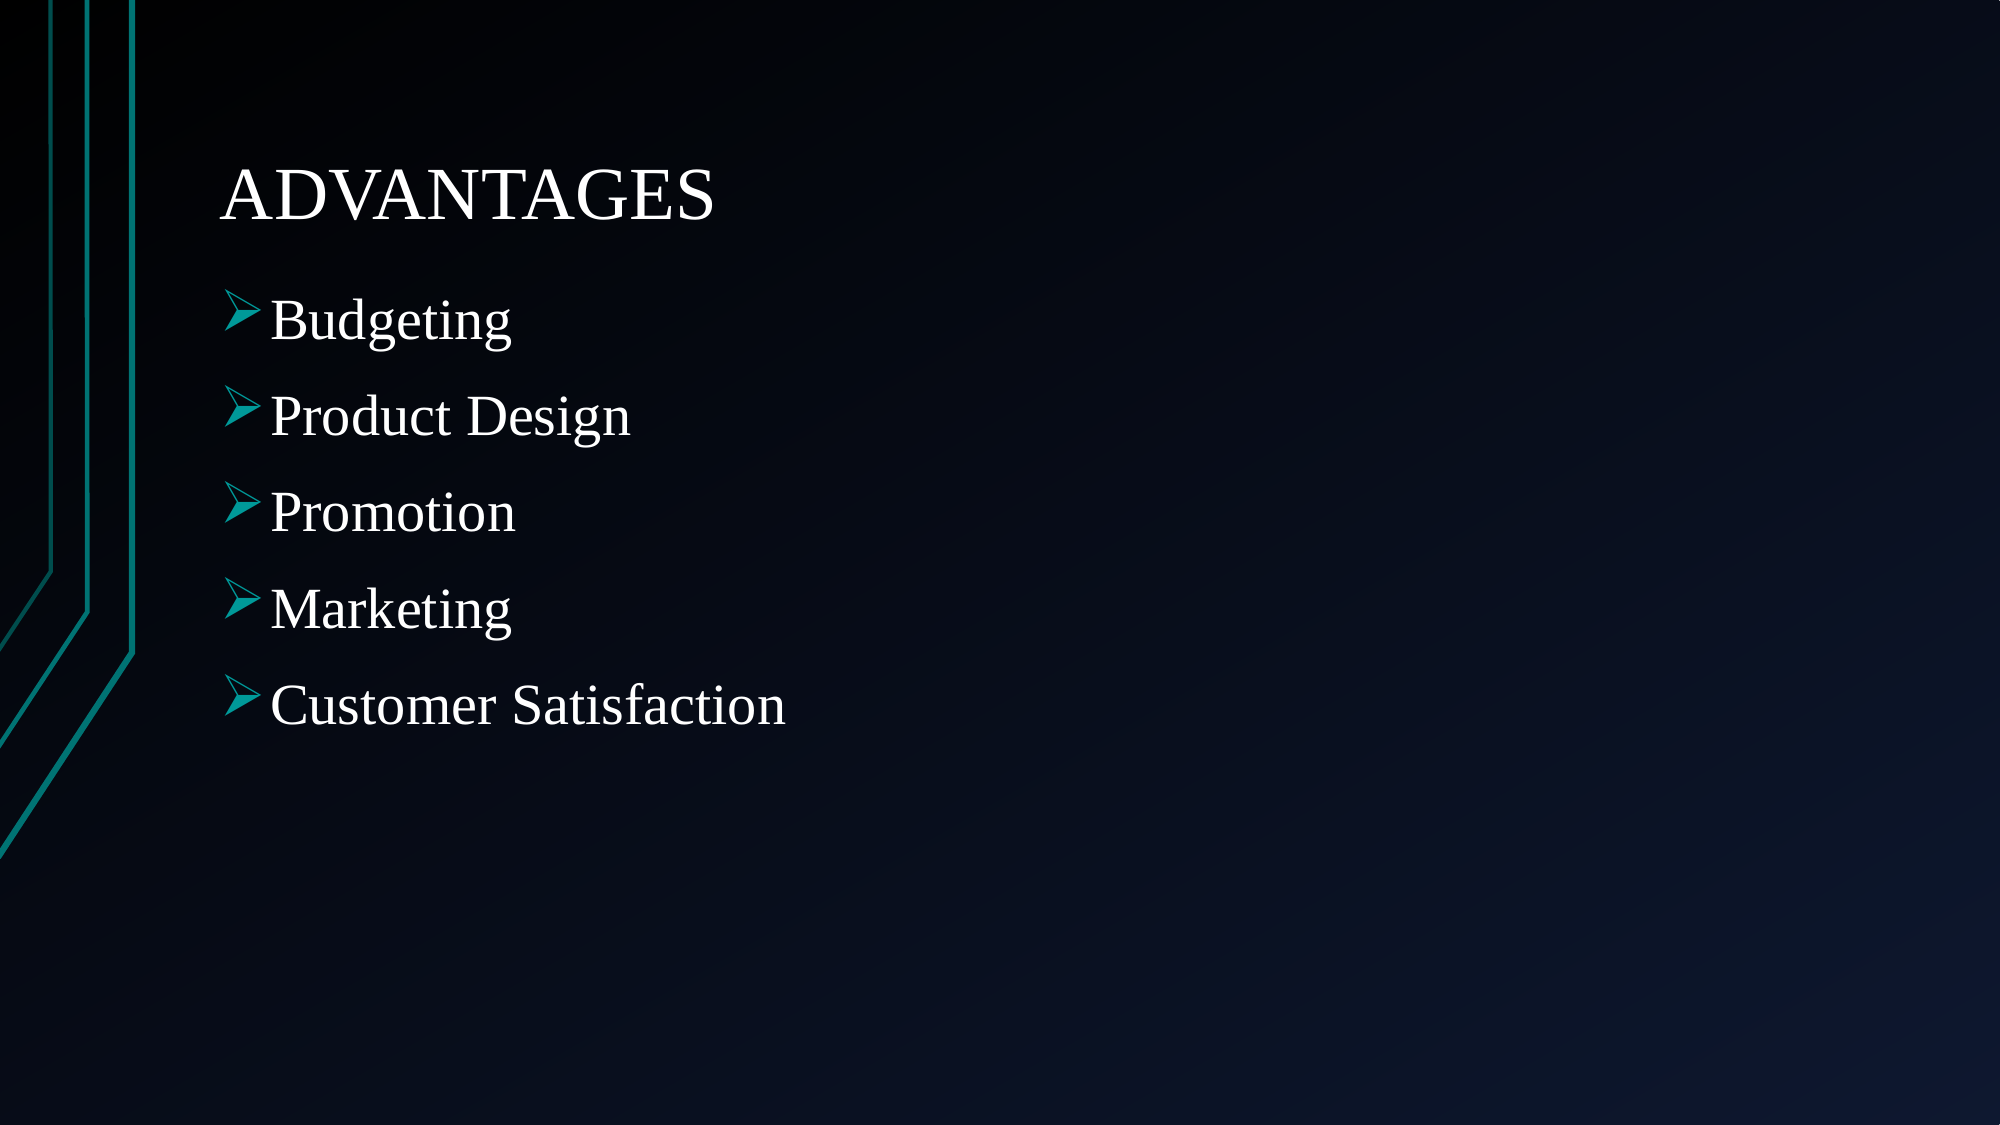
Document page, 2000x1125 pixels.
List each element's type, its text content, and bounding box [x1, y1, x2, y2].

title ADVANTAGES [199, 45, 1900, 246]
list Budgeting Product Design Promotion Marketing Customer Satisfaction [199, 279, 1900, 1012]
